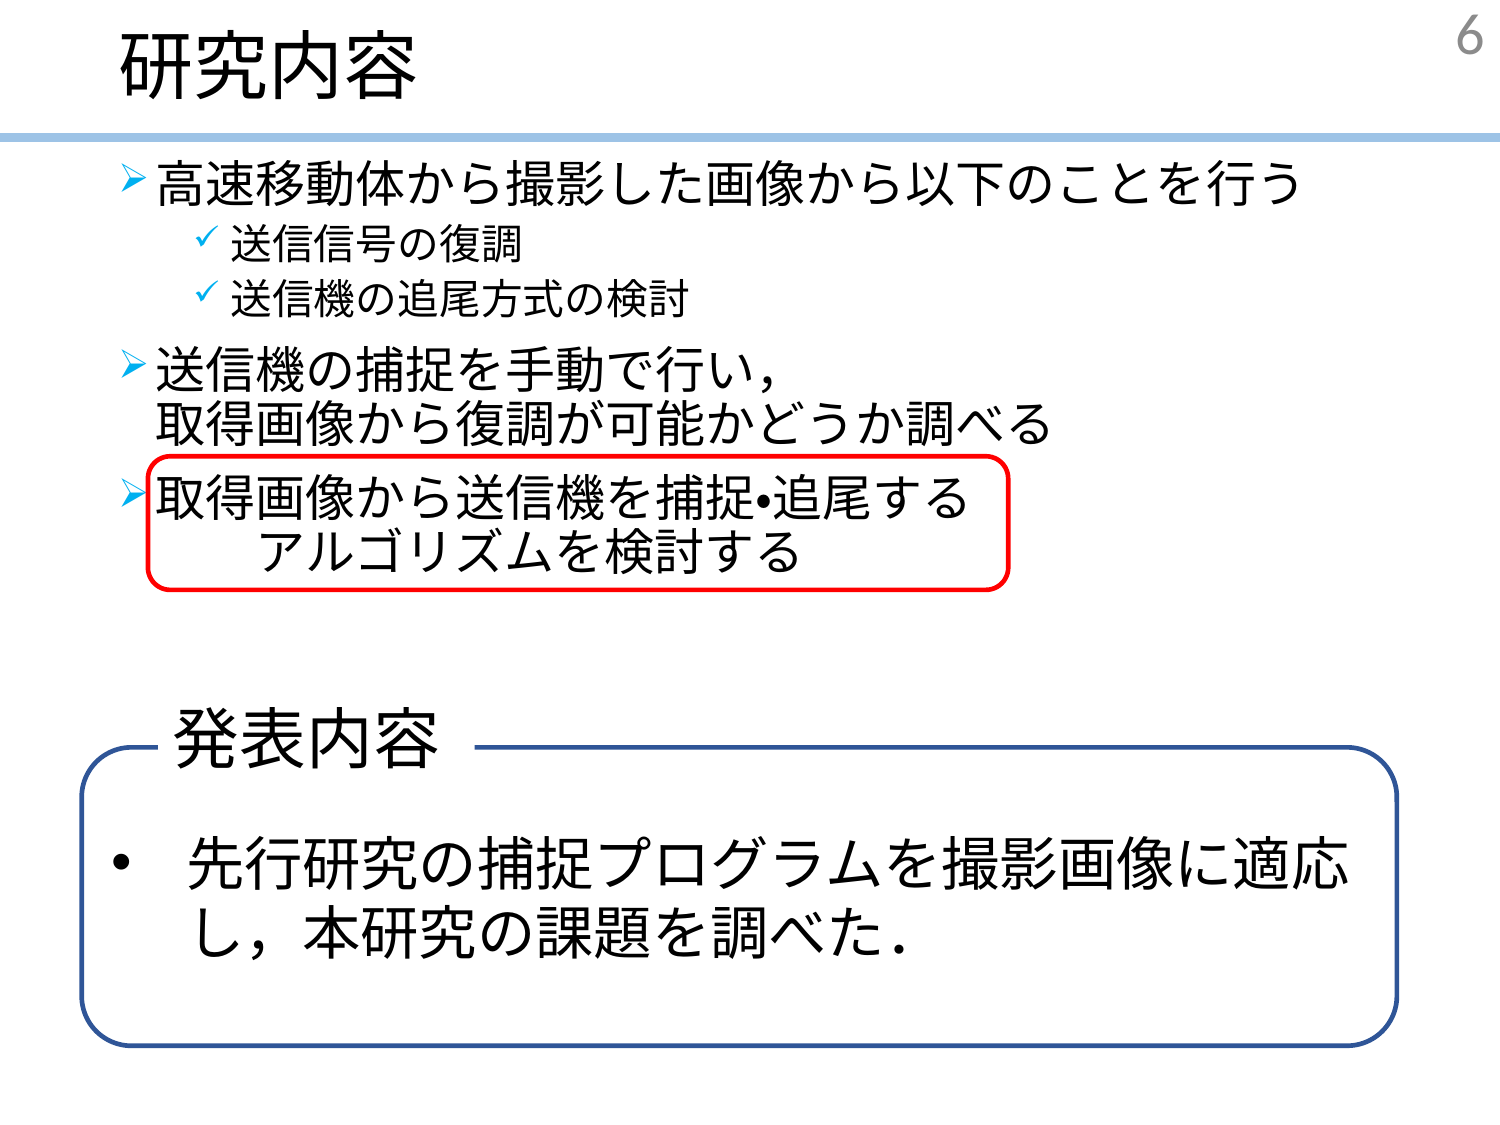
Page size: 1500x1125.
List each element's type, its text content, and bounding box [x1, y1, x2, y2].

text_box 発表内容 [158, 689, 475, 785]
text_box [146, 455, 1010, 591]
text_box 先行研究の捕捉プログラムを撮影画像に適応し，本研究の課題を調べた． [80, 746, 1398, 1047]
list 高速移動体から撮影した画像から以下のことを行う 送信信号の復調 送信機の追尾方式の検討 送信機の捕捉を手動で行い， 取得画像から復調が可能かどうか調べる 取得画像から送信機を捕捉・追尾する アルゴリズムを検討する [103, 151, 1397, 783]
title 研究内容 [103, 0, 1397, 138]
slide_number 6 [1162, 1, 1500, 62]
